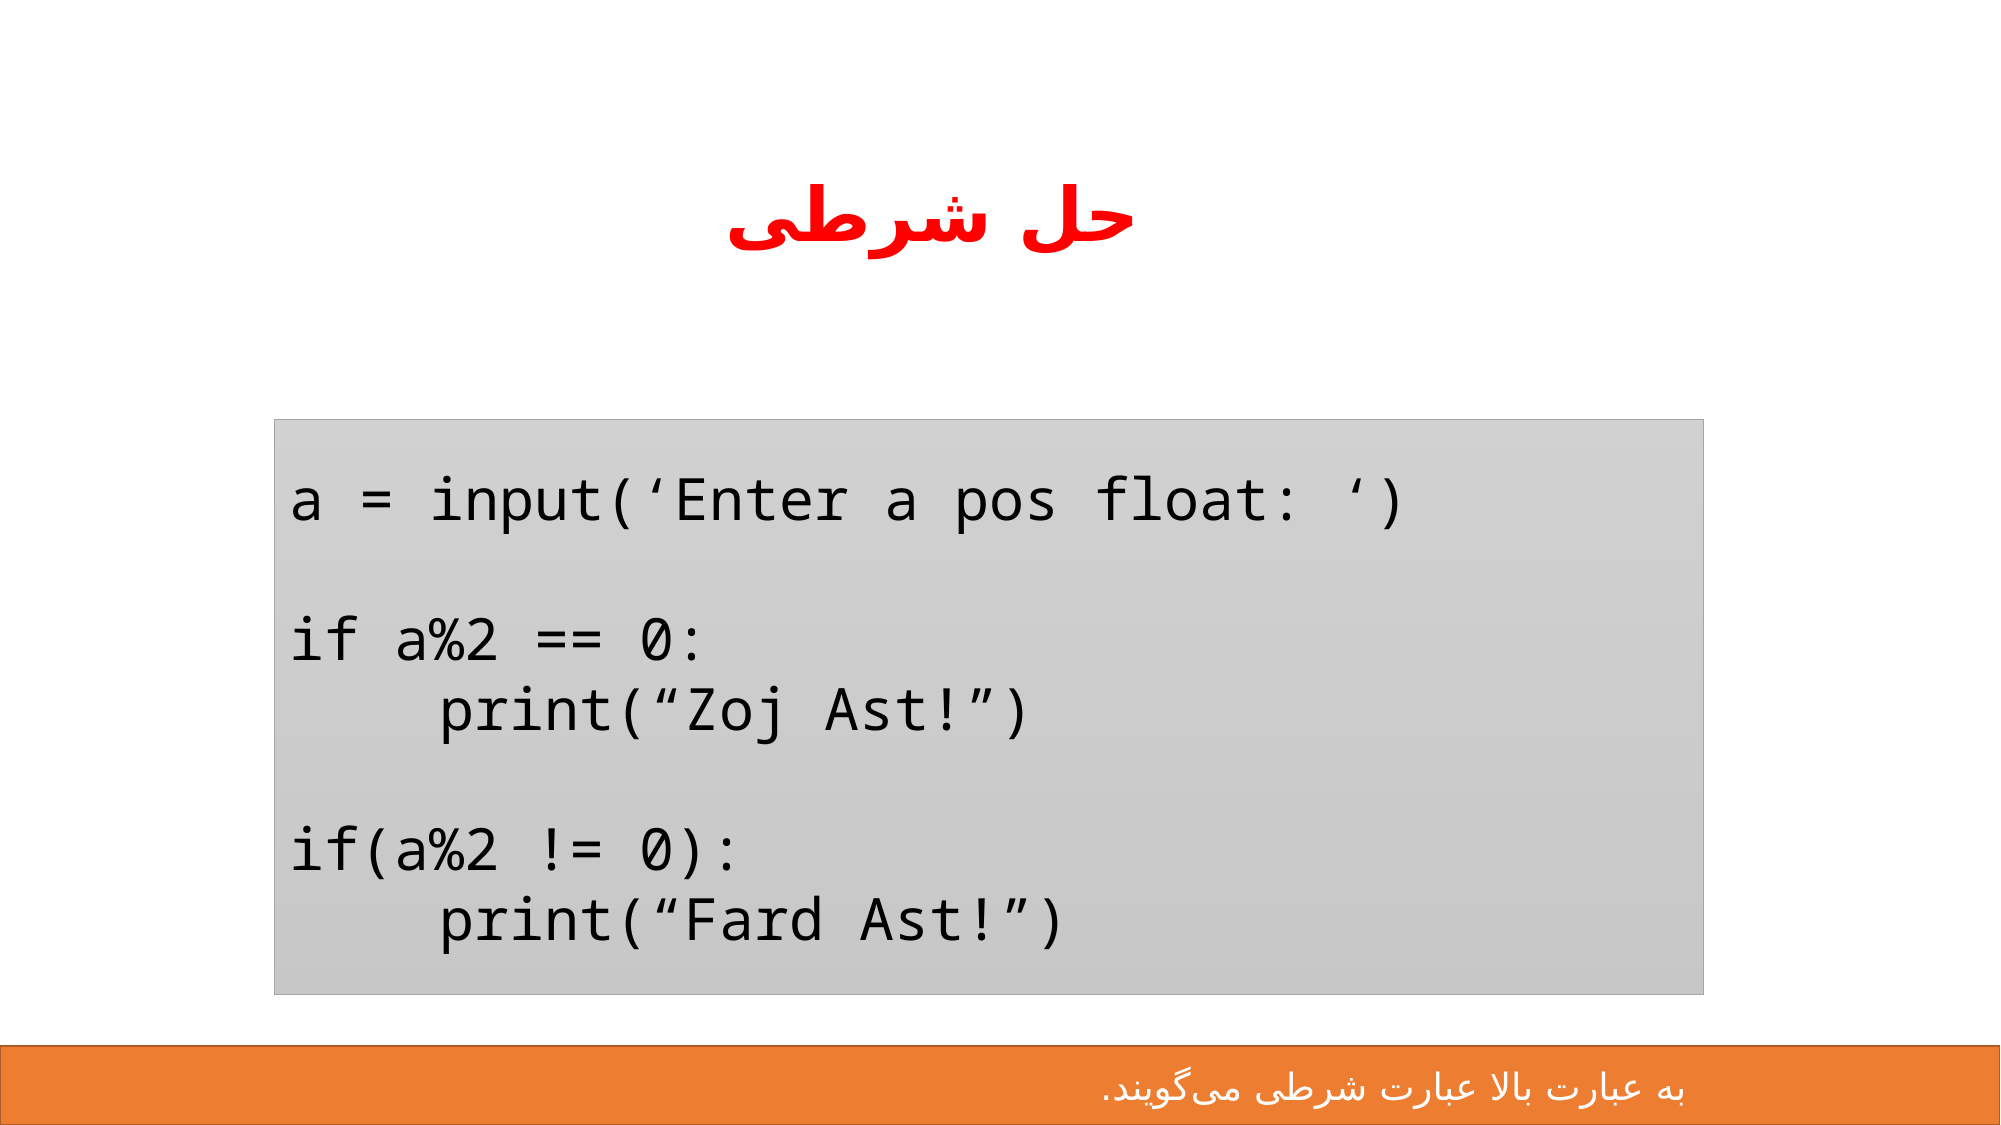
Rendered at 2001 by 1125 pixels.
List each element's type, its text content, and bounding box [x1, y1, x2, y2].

text_box به عبارت بالا عبارت شرطی می‌گویند. [621, 1018, 2000, 1117]
text_box a = input(‘Enter a pos float: ‘) if a%2 == 0: print(“Zoj Ast!”) if(a%2 != 0): print(“Fard Ast!”) [274, 419, 1704, 995]
text_box [0, 1045, 2000, 1125]
title حل شرطی [302, 153, 1563, 265]
